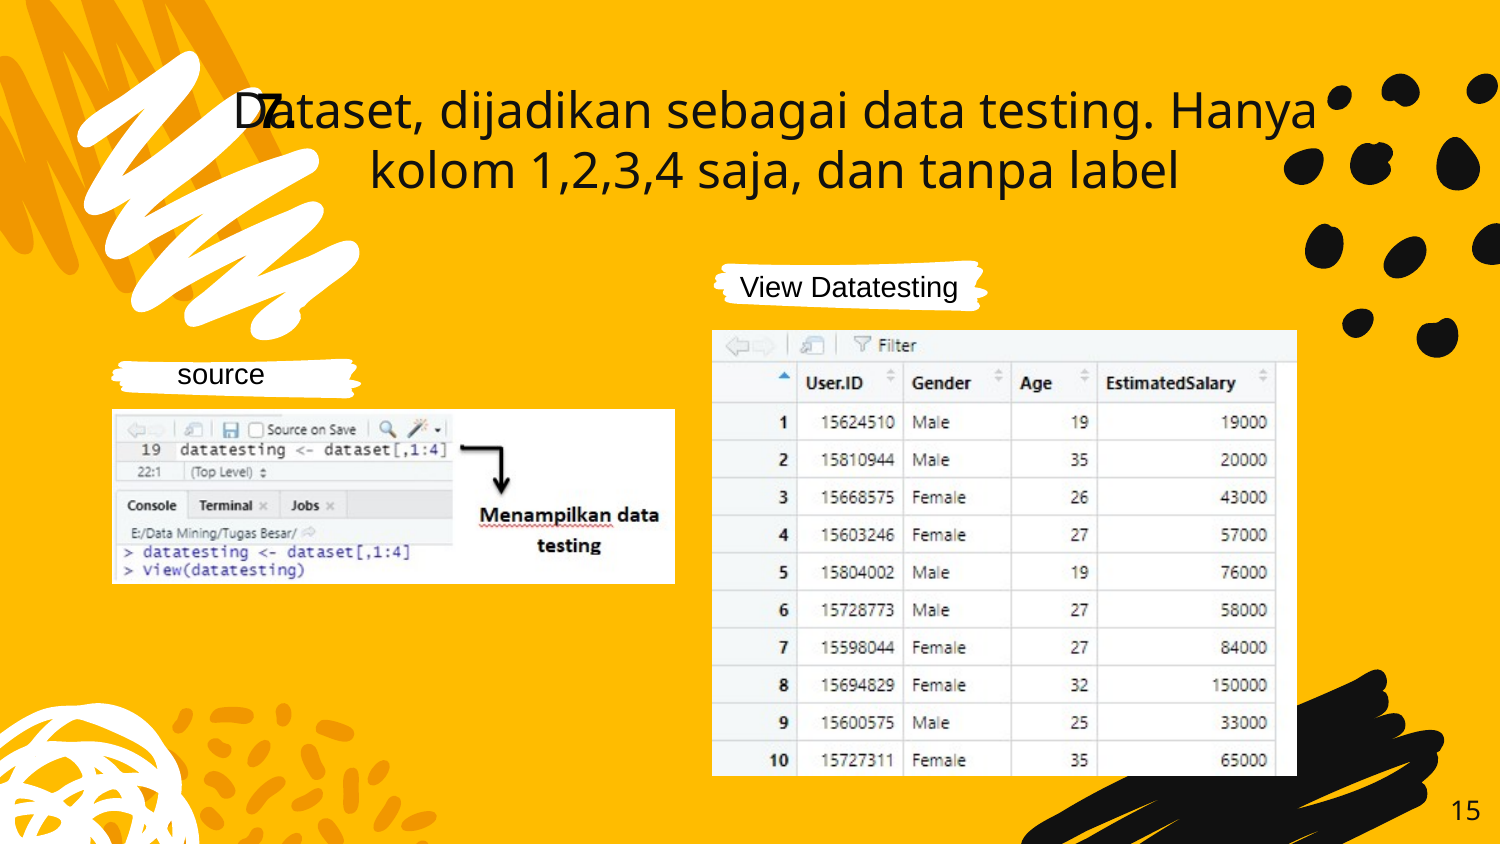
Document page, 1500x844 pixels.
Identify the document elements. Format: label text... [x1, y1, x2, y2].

title Dataset, dijadikan sebagai data testing. Hanya kolom 1,2,3,4 saja, dan tanpa label [225, 96, 1327, 200]
text_box source [162, 347, 338, 398]
text_box [111, 361, 162, 394]
text_box [713, 264, 725, 296]
text_box [975, 287, 988, 311]
text_box 7. [241, 71, 329, 146]
text_box [336, 358, 362, 399]
slide_number 15 [1391, 779, 1482, 844]
picture [112, 409, 676, 584]
text_box View Datatesting [725, 260, 975, 311]
text_box [975, 261, 983, 286]
picture [712, 330, 1298, 777]
